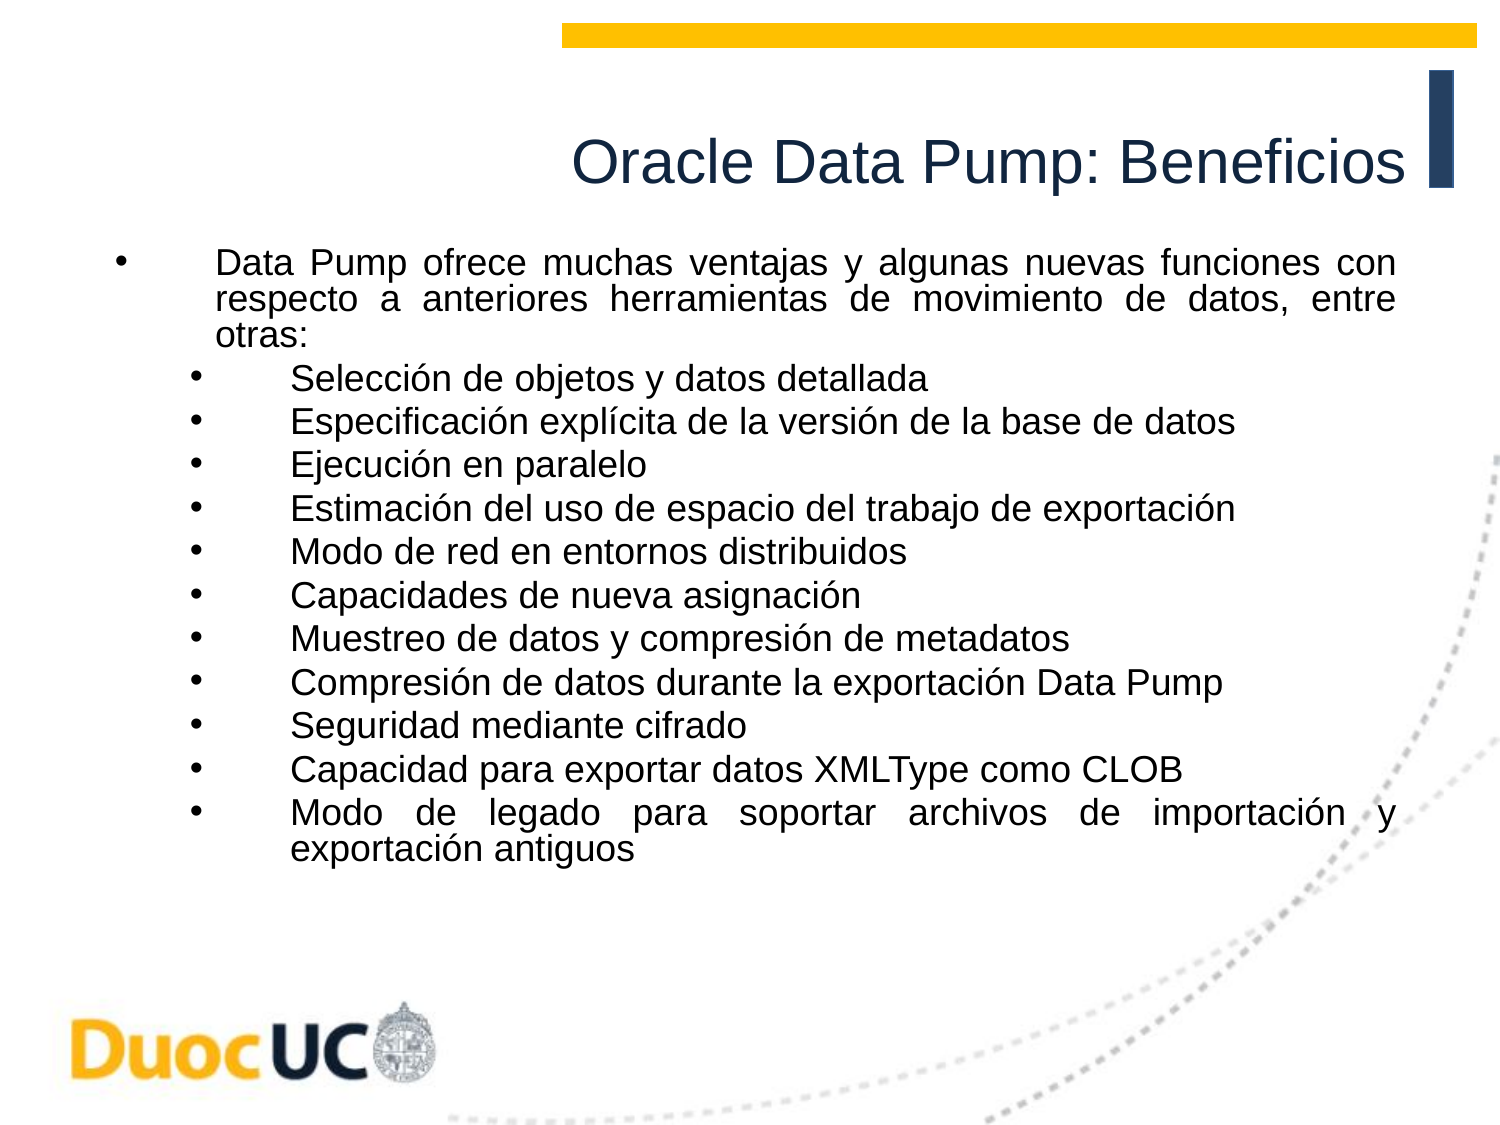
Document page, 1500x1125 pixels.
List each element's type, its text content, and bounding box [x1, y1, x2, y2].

text_box Data Pump ofrece muchas ventajas y algunas nuevas funciones con respecto a anteriores herramientas de movimiento de datos, entre otras: Selección de objetos y datos detallada Especificación explícita de la versión de la base de datos Ejecución en paralelo Estimación del uso de espacio del trabajo de exportación Modo de red en entornos distribuidos Capacidades de nueva asignación Muestreo de datos y compresión de metadatos Compresión de datos durante la exportación Data Pump Seguridad mediante cifrado Capacidad para exportar datos XMLType como CLOB Modo de legado para soportar archivos de importación y exportación antiguos [100, 239, 1412, 634]
picture [0, 0, 1500, 1125]
title Oracle Data Pump: Beneficios [100, 38, 1424, 280]
